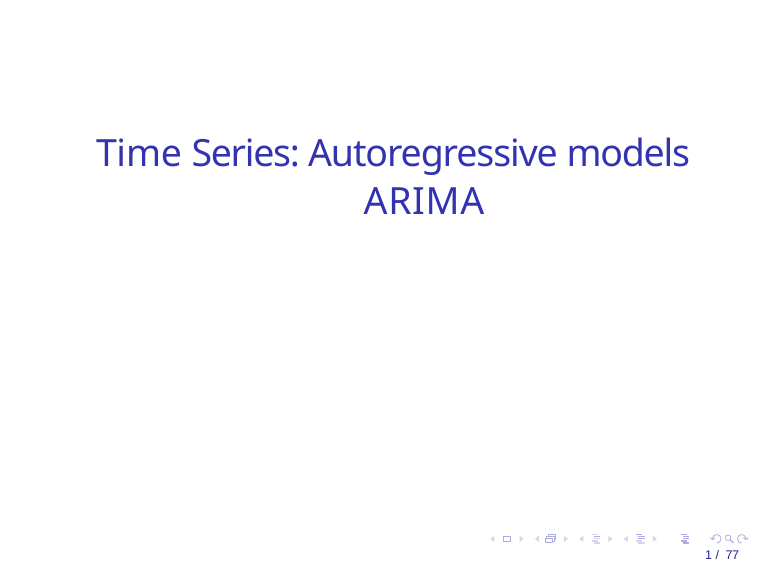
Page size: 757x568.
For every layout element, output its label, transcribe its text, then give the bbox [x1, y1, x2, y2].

text_box <number> / 77 [700, 548, 745, 568]
text_box Time Series: Autoregressive models ARIMA [28, 126, 757, 222]
